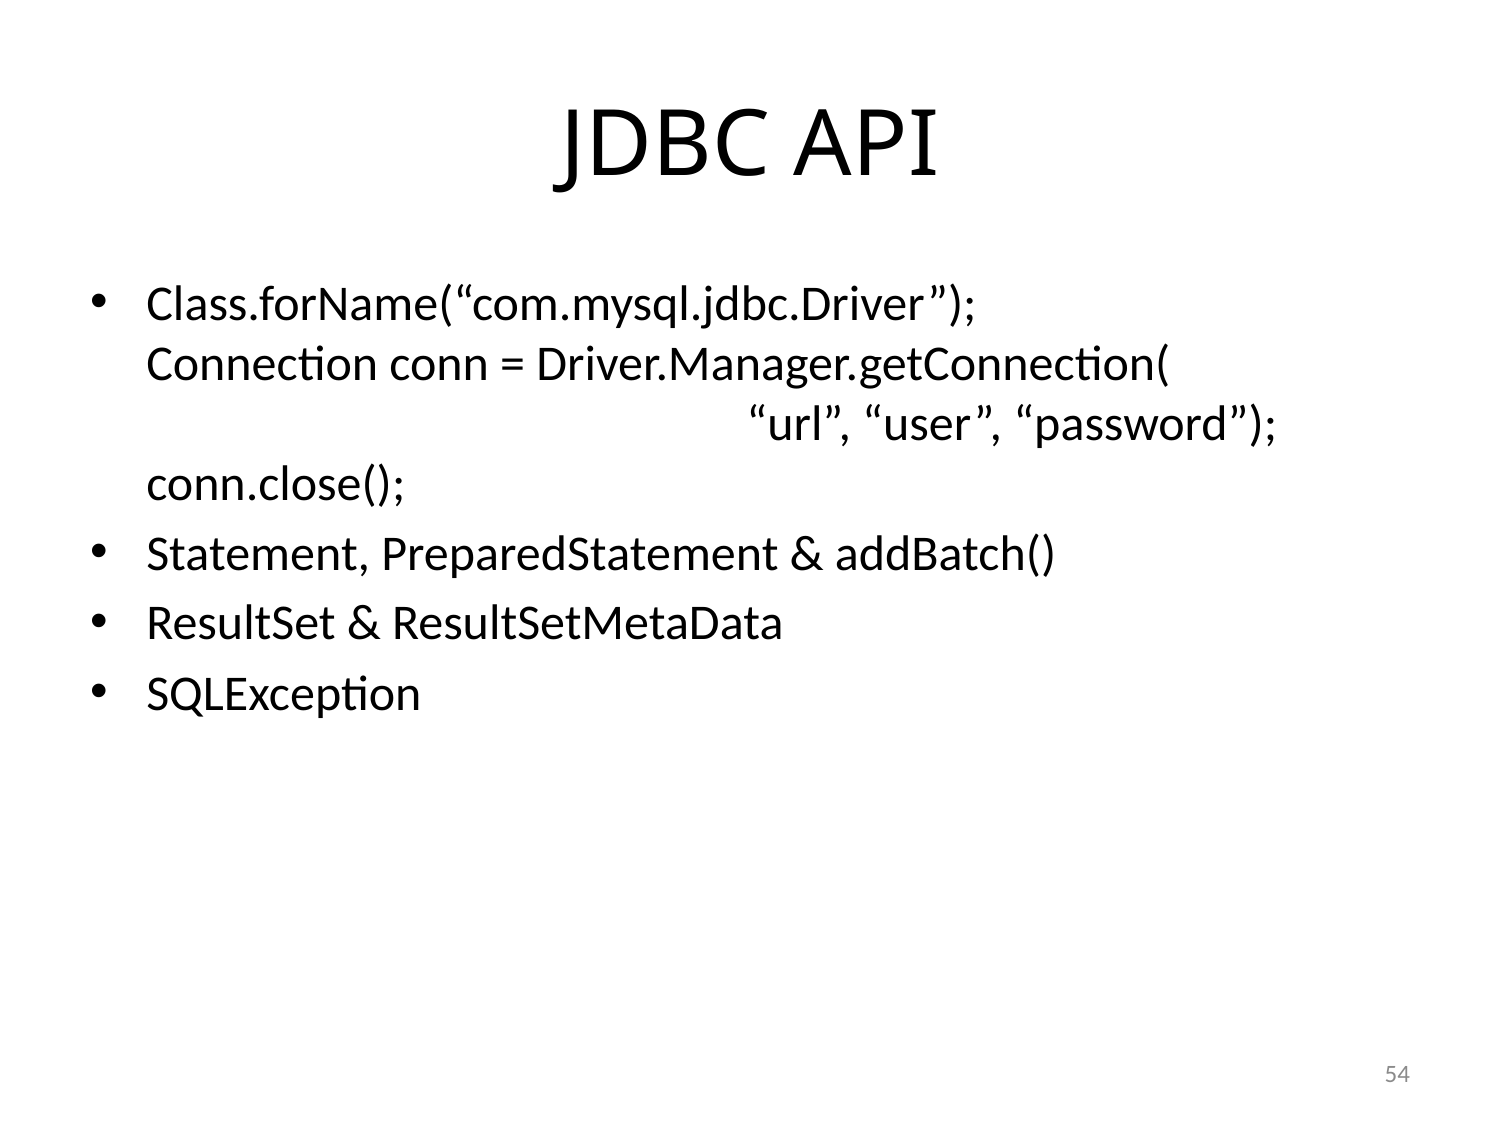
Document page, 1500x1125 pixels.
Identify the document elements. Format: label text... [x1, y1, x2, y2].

list Class.forName(“com.mysql.jdbc.Driver”); Connection conn = Driver.Manager.getConnection( “url”, “user”, “password”); conn.close(); Statement, PreparedStatement & addBatch() ResultSet & ResultSetMetaData SQLException [75, 262, 1425, 1005]
title JDBC API [75, 45, 1425, 233]
slide_number 54 [1074, 1042, 1425, 1103]
